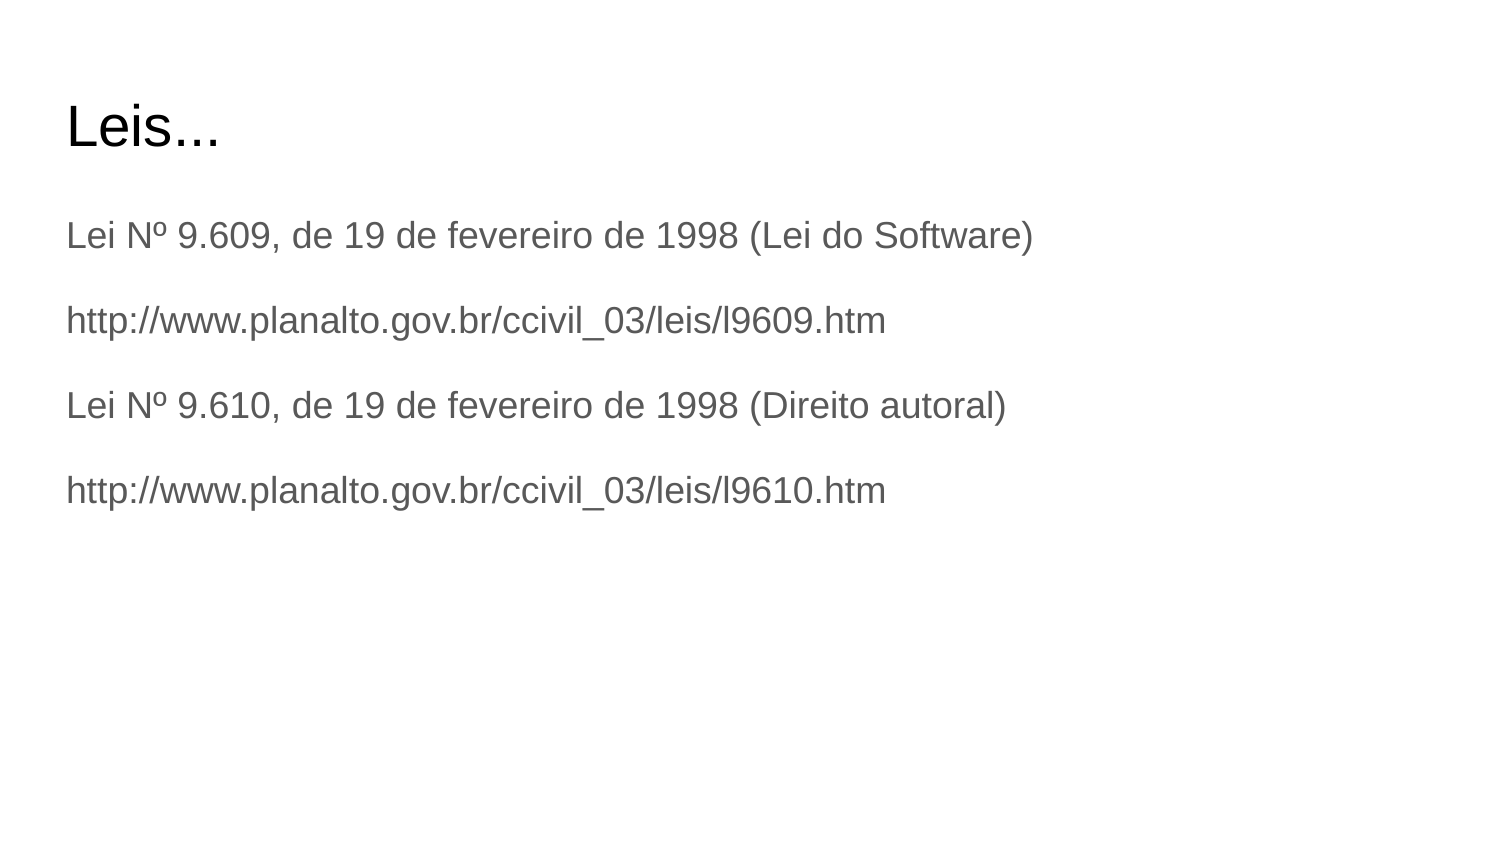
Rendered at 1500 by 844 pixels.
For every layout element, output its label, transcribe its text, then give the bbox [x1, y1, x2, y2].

title Leis... [51, 72, 1449, 167]
list Lei Nº 9.609, de 19 de fevereiro de 1998 (Lei do Software) http://www.planalto.gov.br/ccivil_03/leis/l9609.htm Lei Nº 9.610, de 19 de fevereiro de 1998 (Direito autoral) http://www.planalto.gov.br/ccivil_03/leis/l9610.htm [51, 189, 1449, 750]
